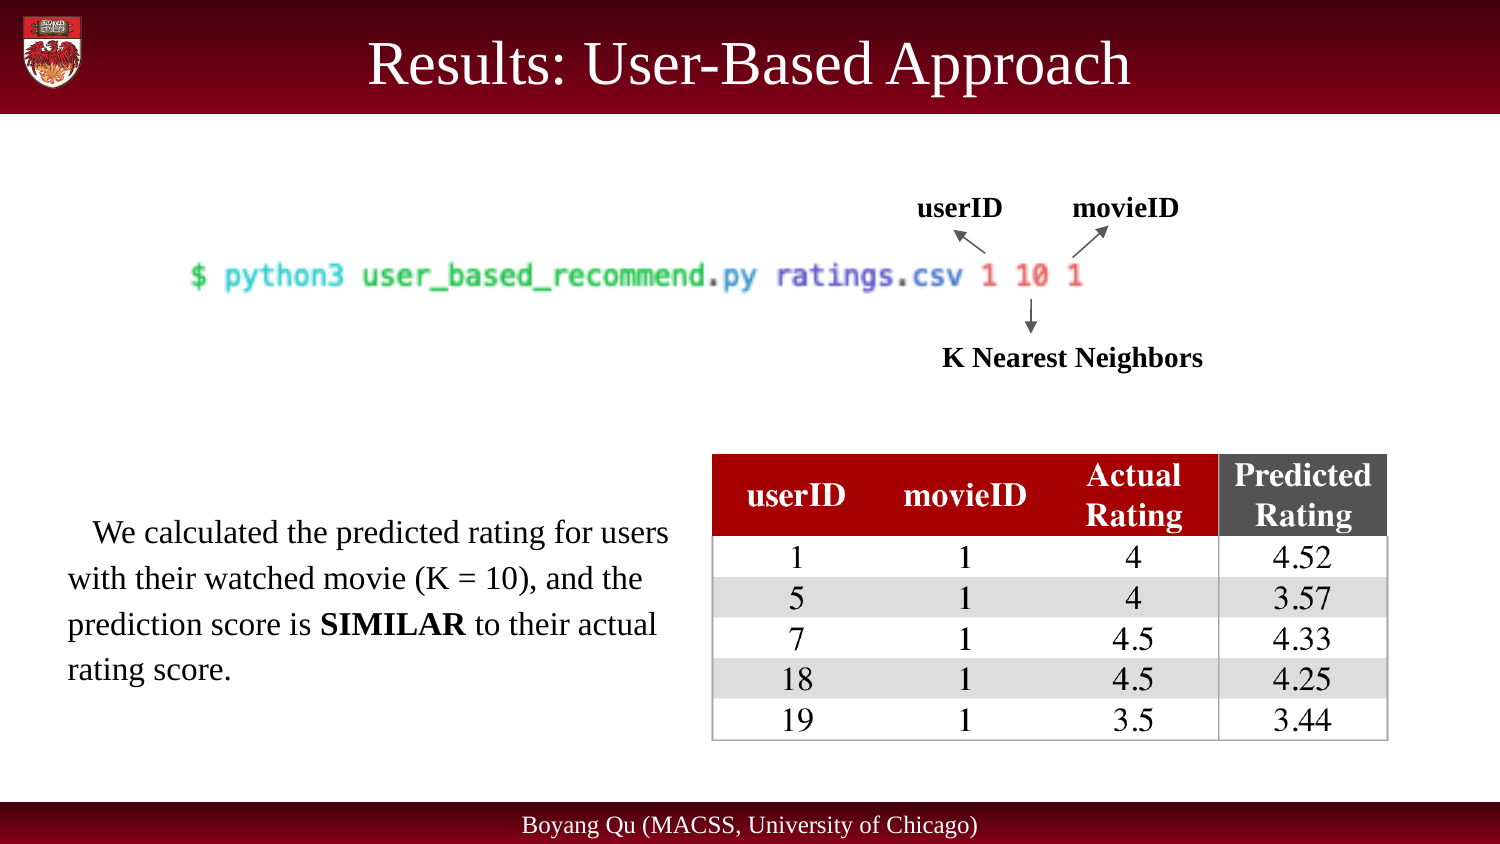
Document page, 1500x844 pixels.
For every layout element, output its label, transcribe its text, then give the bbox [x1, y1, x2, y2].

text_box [1072, 225, 1109, 258]
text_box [953, 229, 986, 254]
text_box movieID [1057, 173, 1272, 228]
text_box K Nearest Neighbors [927, 323, 1297, 378]
picture [695, 436, 1408, 755]
text_box Boyang Qu (MACSS, University of Chicago) [0, 802, 1500, 844]
text_box Results: User-Based Approach [0, 0, 1500, 114]
picture [179, 242, 1102, 309]
text_box userID [902, 173, 1057, 228]
text_box We calculated the predicted rating for users with their watched movie (K = 10), and the prediction score is SIMILAR to their actual rating score. [52, 447, 690, 744]
picture [22, 16, 82, 89]
